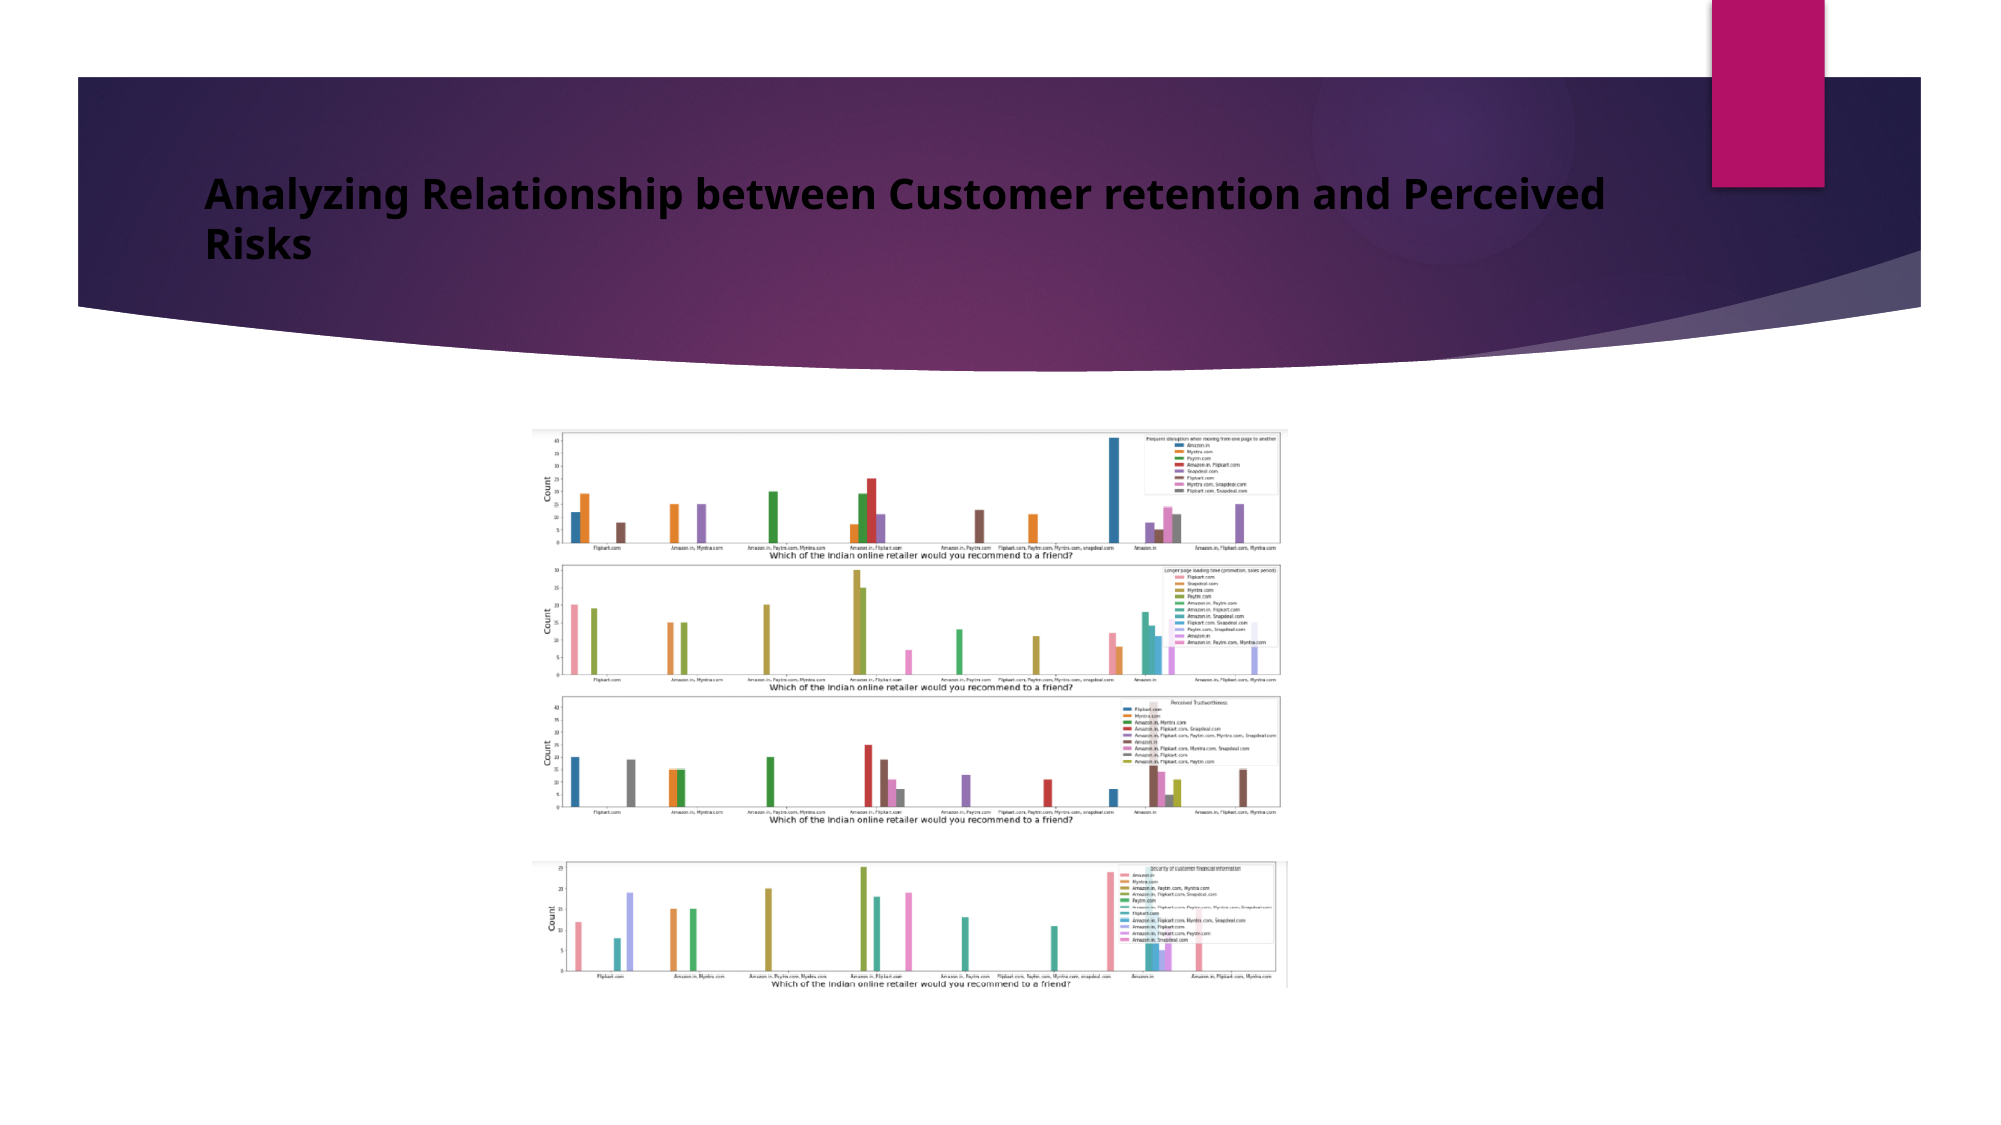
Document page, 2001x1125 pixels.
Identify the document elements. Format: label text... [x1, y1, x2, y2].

title Analyzing Relationship between Customer retention and Perceived Risks [189, 159, 1627, 276]
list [520, 426, 1307, 988]
